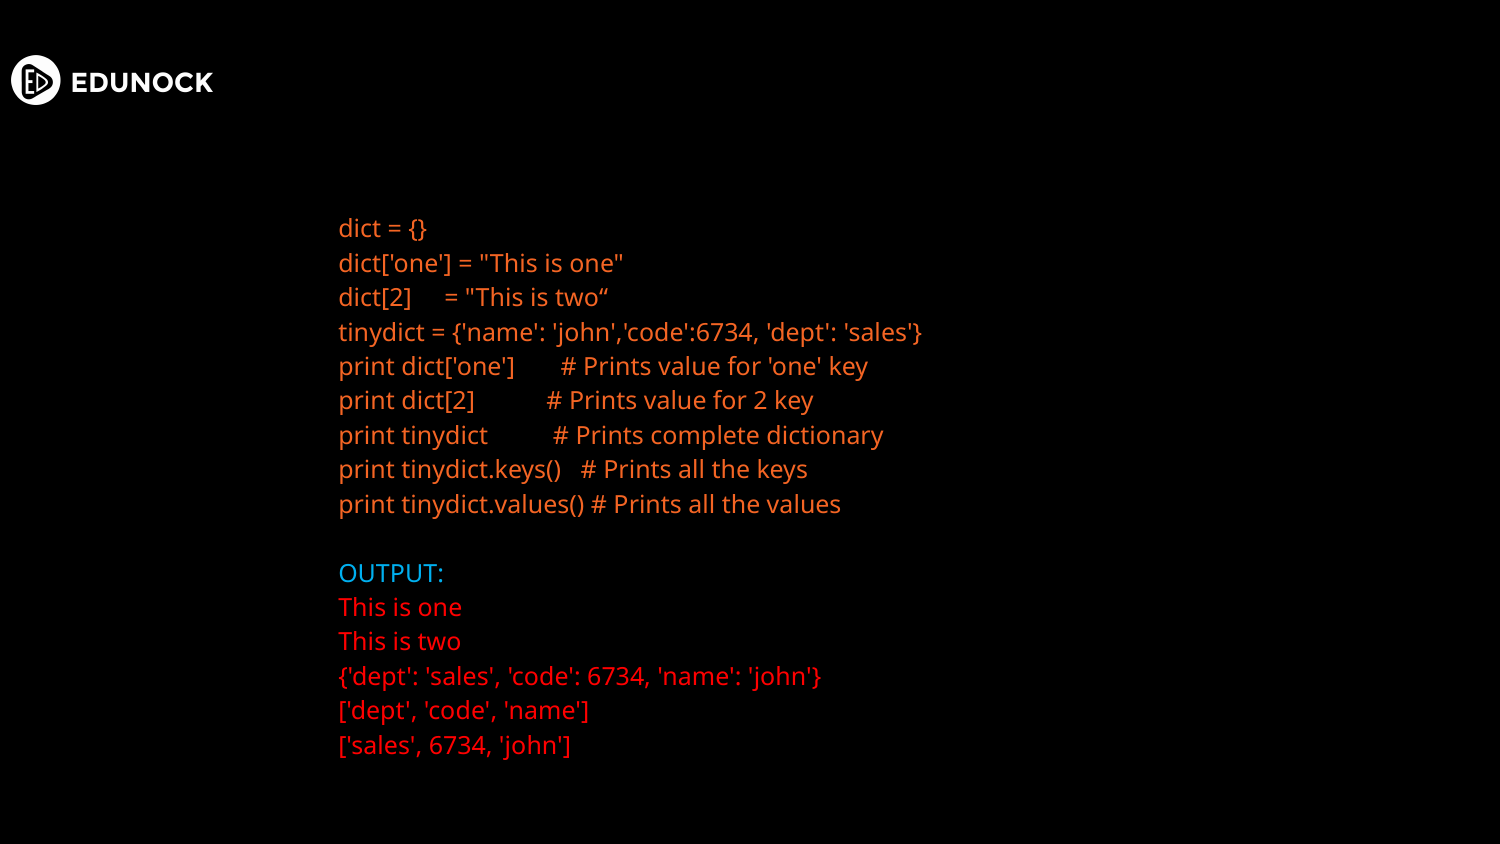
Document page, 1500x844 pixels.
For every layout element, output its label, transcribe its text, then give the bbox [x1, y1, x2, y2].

list dict = {} dict['one'] = "This is one" dict[2] = "This is two“ tinydict = {'name': 'john','code':6734, 'dept': 'sales'} print dict['one'] # Prints value for 'one' key print dict[2] # Prints value for 2 key print tinydict # Prints complete dictionary print tinydict.keys() # Prints all the keys print tinydict.values() # Prints all the values OUTPUT: This is one This is two {'dept': 'sales', 'code': 6734, 'name': 'john'} ['dept', 'code', 'name'] ['sales', 6734, 'john'] [304, 193, 1342, 686]
picture [11, 55, 214, 106]
